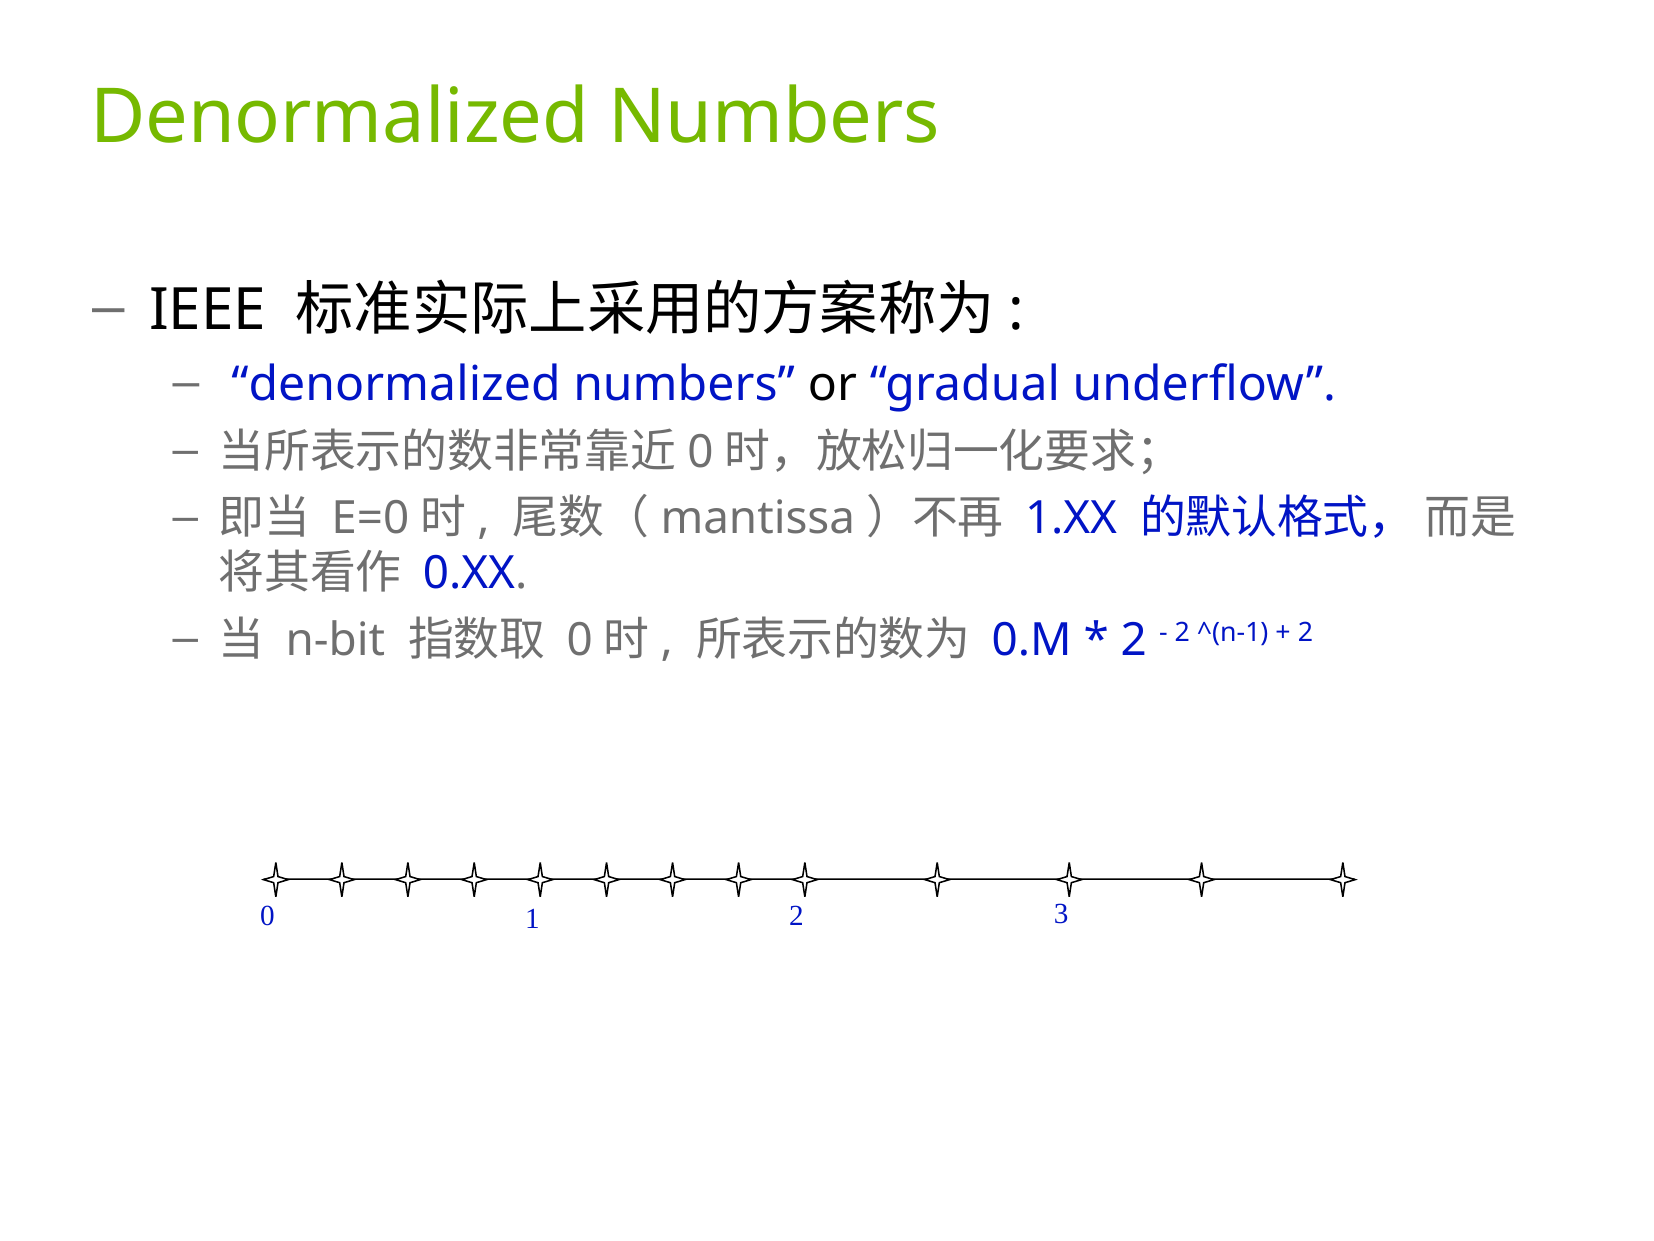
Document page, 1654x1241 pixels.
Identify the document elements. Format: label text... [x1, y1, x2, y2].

text_box [1056, 862, 1082, 897]
text_box [660, 862, 685, 897]
text_box [924, 862, 950, 897]
text_box [1189, 862, 1214, 897]
text_box [527, 862, 553, 897]
text_box 2 [774, 889, 825, 930]
text_box [395, 862, 421, 897]
text_box 3 [1039, 886, 1090, 927]
text_box [329, 862, 355, 897]
list IEEE 标准实际上采用的方案称为: “denormalized numbers” or “gradual underflow”. 当所表示的数非常靠近0时，放松归一化要求； 即当 E=0时, 尾数（mantissa）不再 1.XX 的默认格式， 而是将其看作 0.XX. 当 n-bit 指数取 0时, 所表示的数为 0.M * 2 - 2 ^(n-1) + 2 [76, 263, 1562, 1166]
text_box [1330, 862, 1356, 897]
text_box 0 [245, 889, 296, 929]
text_box [461, 862, 487, 897]
text_box [792, 862, 818, 897]
text_box [594, 862, 619, 897]
text_box 1 [510, 891, 561, 932]
text_box [726, 862, 751, 897]
text_box [263, 862, 289, 897]
title Denormalized Numbers [74, 69, 1579, 171]
